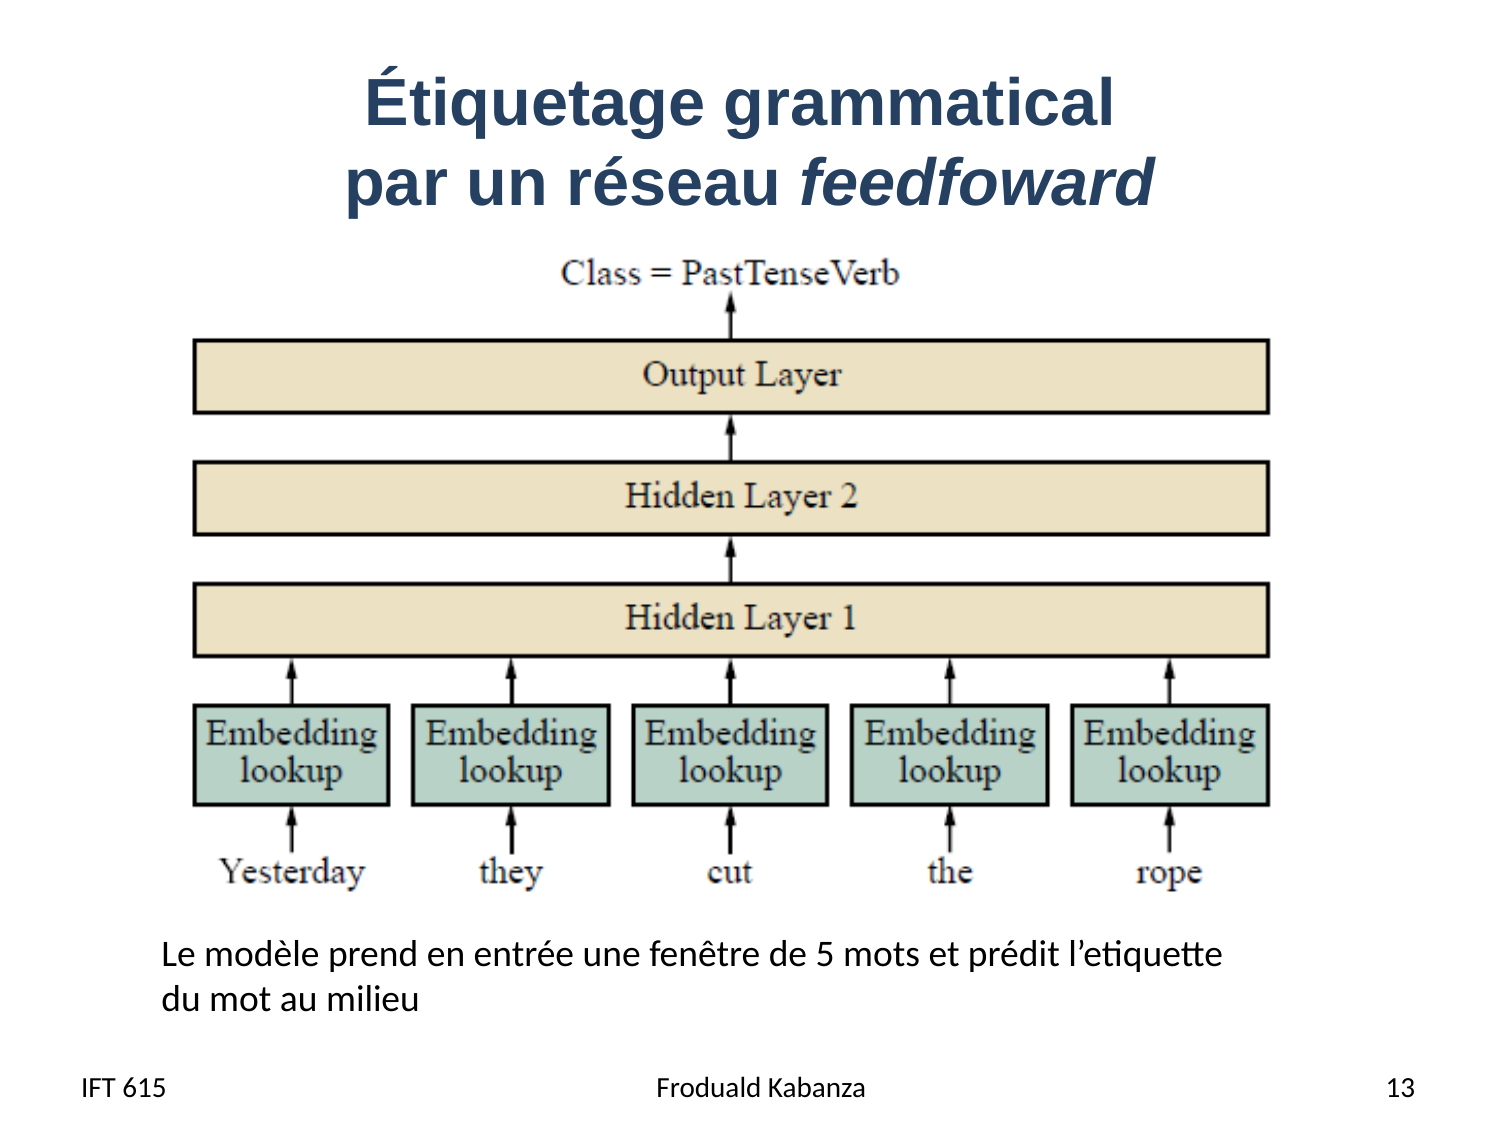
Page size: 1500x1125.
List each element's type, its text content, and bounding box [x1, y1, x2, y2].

text_box Le modèle prend en entrée une fenêtre de 5 mots et prédit l’etiquette du mot au milieu [146, 921, 1248, 1027]
slide_number 13 [1080, 1056, 1431, 1117]
title Étiquetage grammatical par un réseau feedfoward [75, 45, 1425, 233]
picture [189, 241, 1283, 894]
slide_number IFT 615 [66, 1056, 356, 1117]
footer Froduald Kabanza [520, 1056, 996, 1117]
